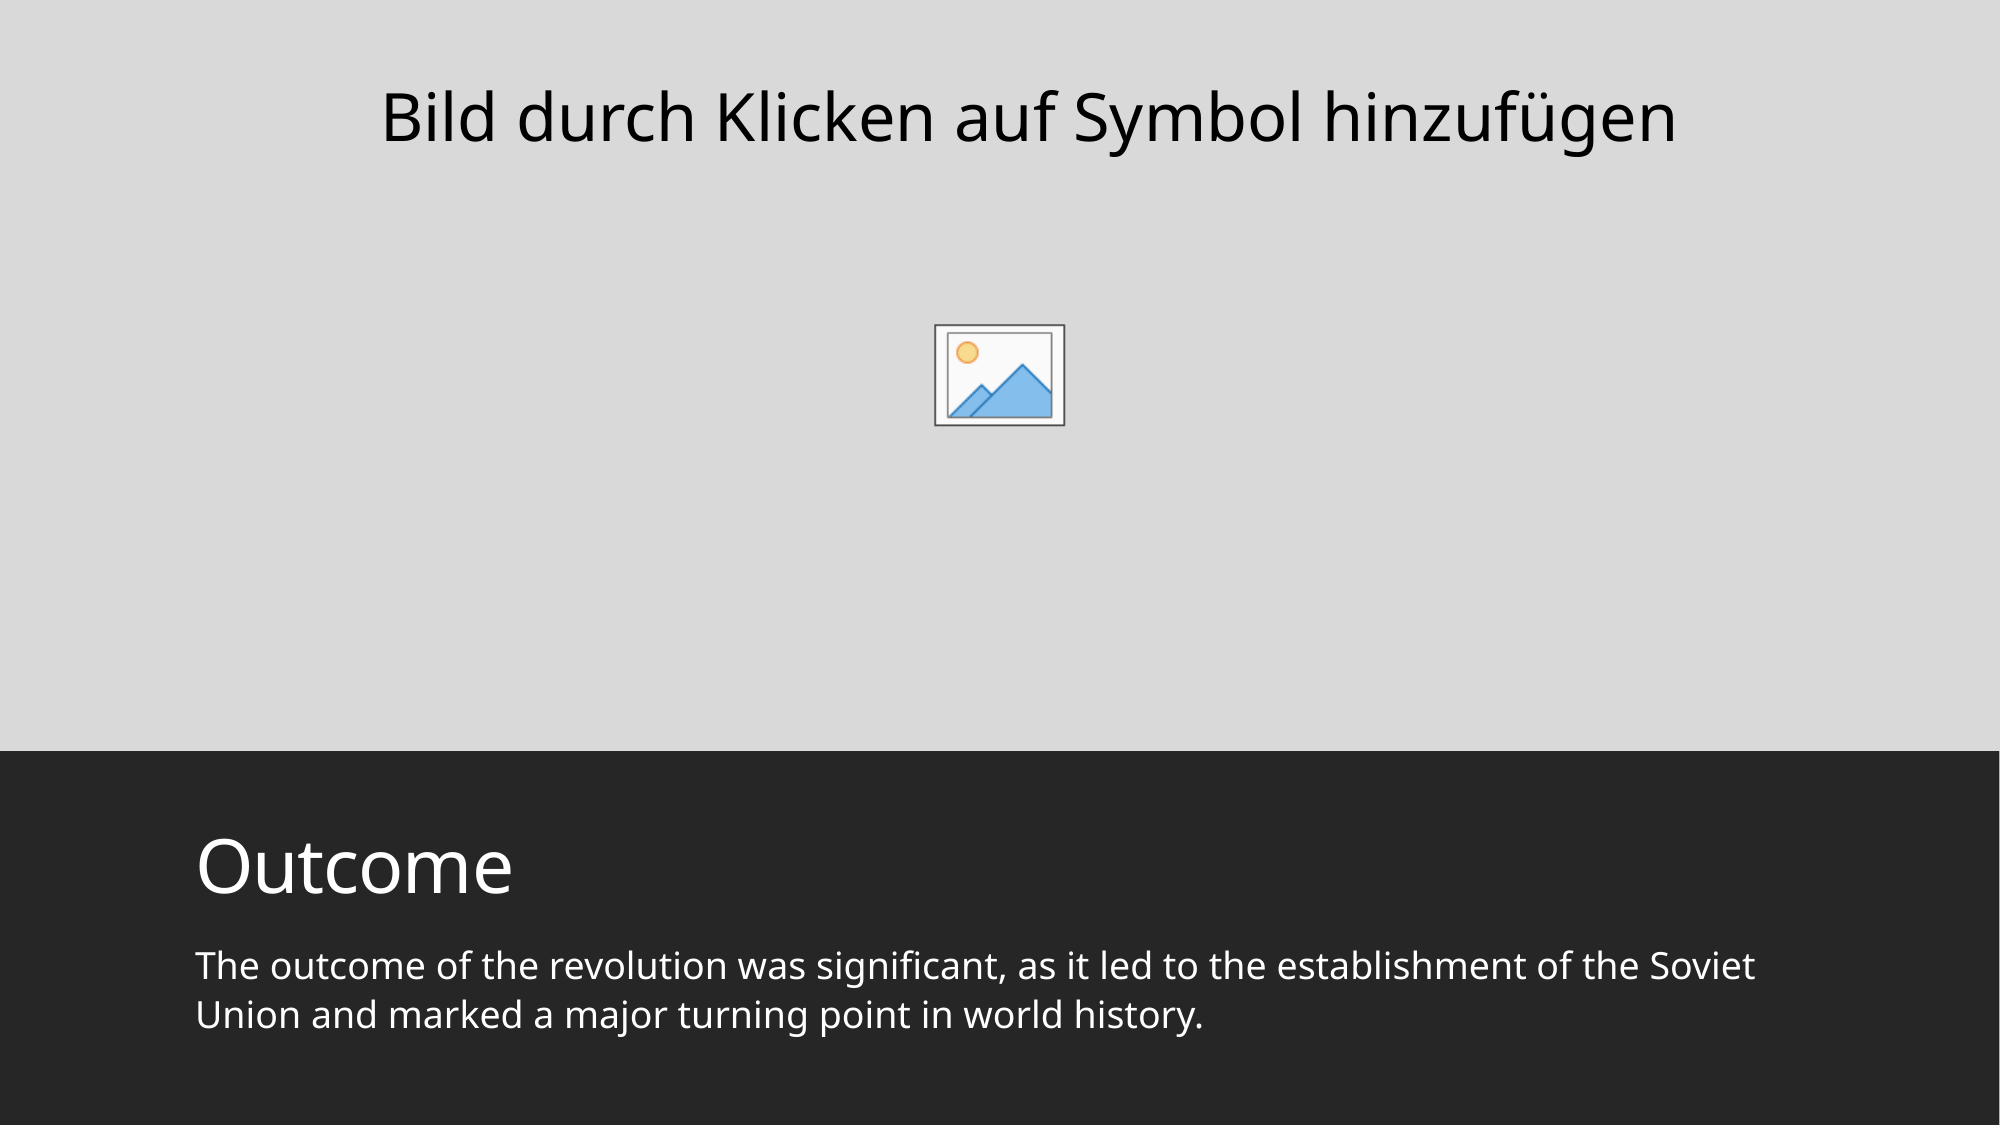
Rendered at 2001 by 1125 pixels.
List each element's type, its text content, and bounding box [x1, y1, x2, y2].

picture [0, 0, 2000, 752]
list The outcome of the revolution was significant, as it led to the establishment of the Soviet Union and marked a major turning point in world history. [180, 937, 1839, 1038]
title Outcome [180, 787, 1839, 910]
